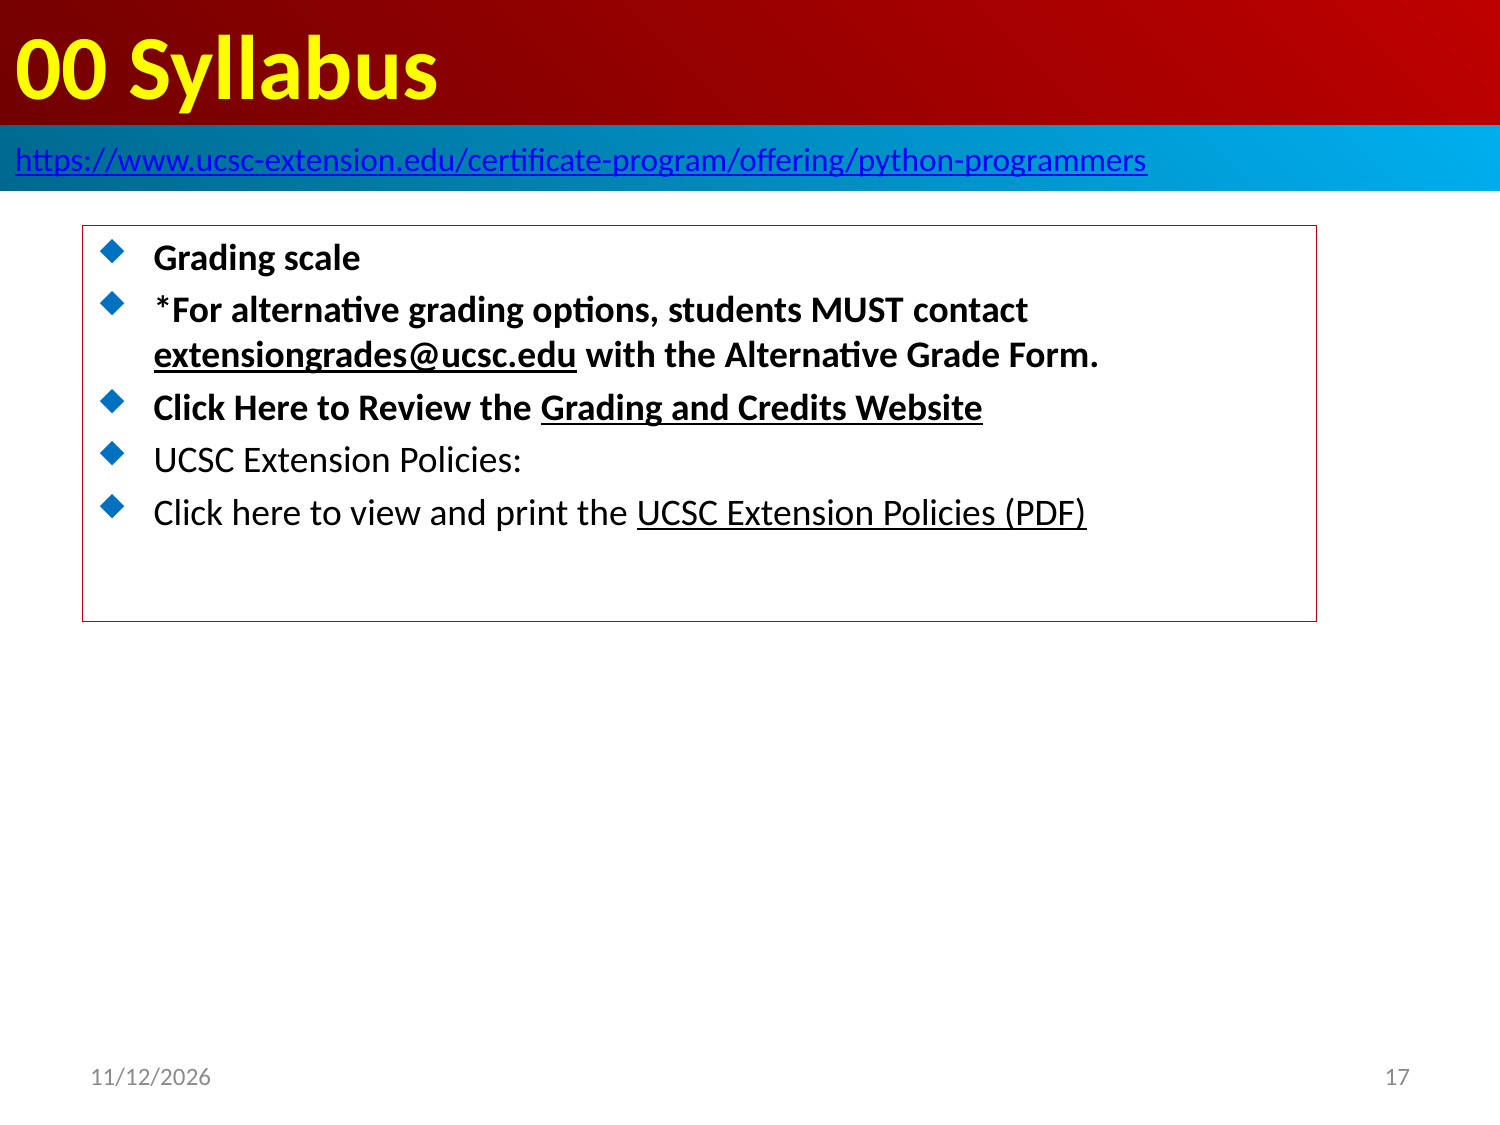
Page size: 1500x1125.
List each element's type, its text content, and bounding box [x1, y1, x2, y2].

title 00 Syllabus [0, 0, 1500, 125]
slide_number 17 [1074, 1042, 1425, 1109]
subtitle Grading scale *For alternative grading options, students MUST contact extensiongrades@ucsc.edu with the Alternative Grade Form. Click Here to Review the Grading and Credits Website UCSC Extension Policies: Click here to view and print the UCSC Extension Policies (PDF) [82, 225, 1317, 622]
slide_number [75, 1042, 425, 1109]
text_box https://www.ucsc-extension.edu/certificate-program/offering/python-programmers [0, 125, 1500, 191]
